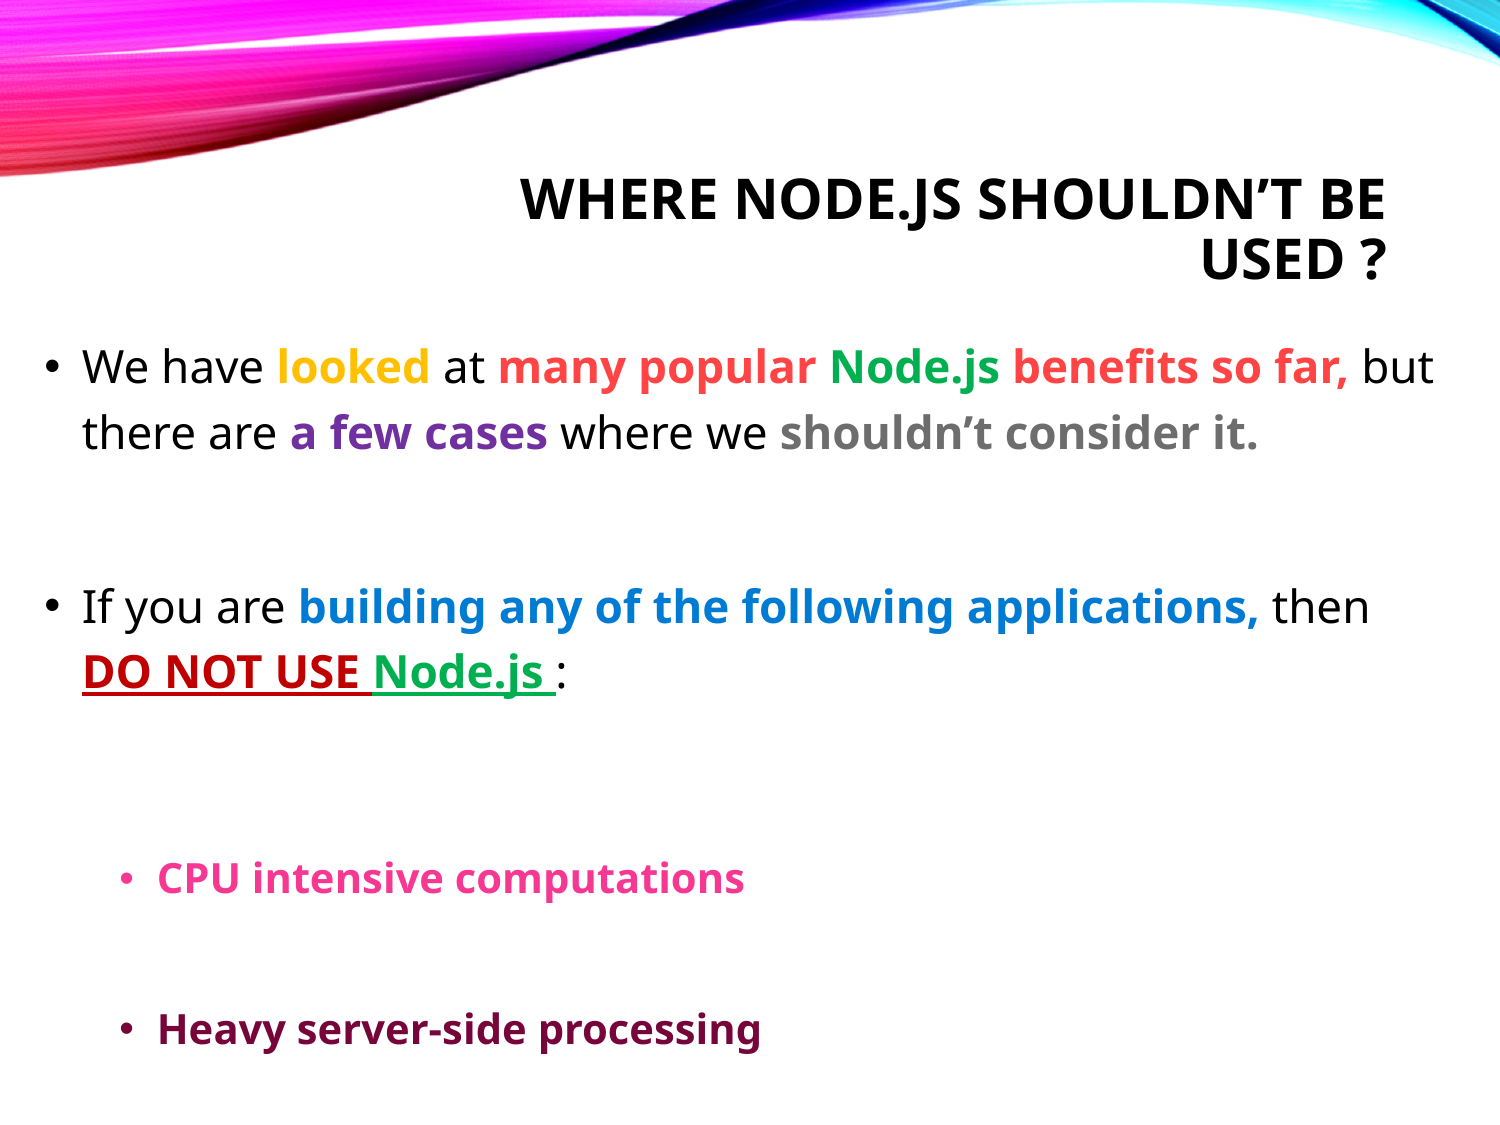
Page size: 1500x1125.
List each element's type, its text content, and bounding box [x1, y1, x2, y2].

picture [0, 0, 1500, 178]
list We have looked at many popular Node.js benefits so far, but there are a few cases where we shouldn’t consider it. If you are building any of the following applications, then DO NOT USE Node.js : CPU intensive computations Heavy server-side processing [29, 243, 1472, 1100]
title Where node.js shouldn’t be used ? [356, 125, 1403, 338]
